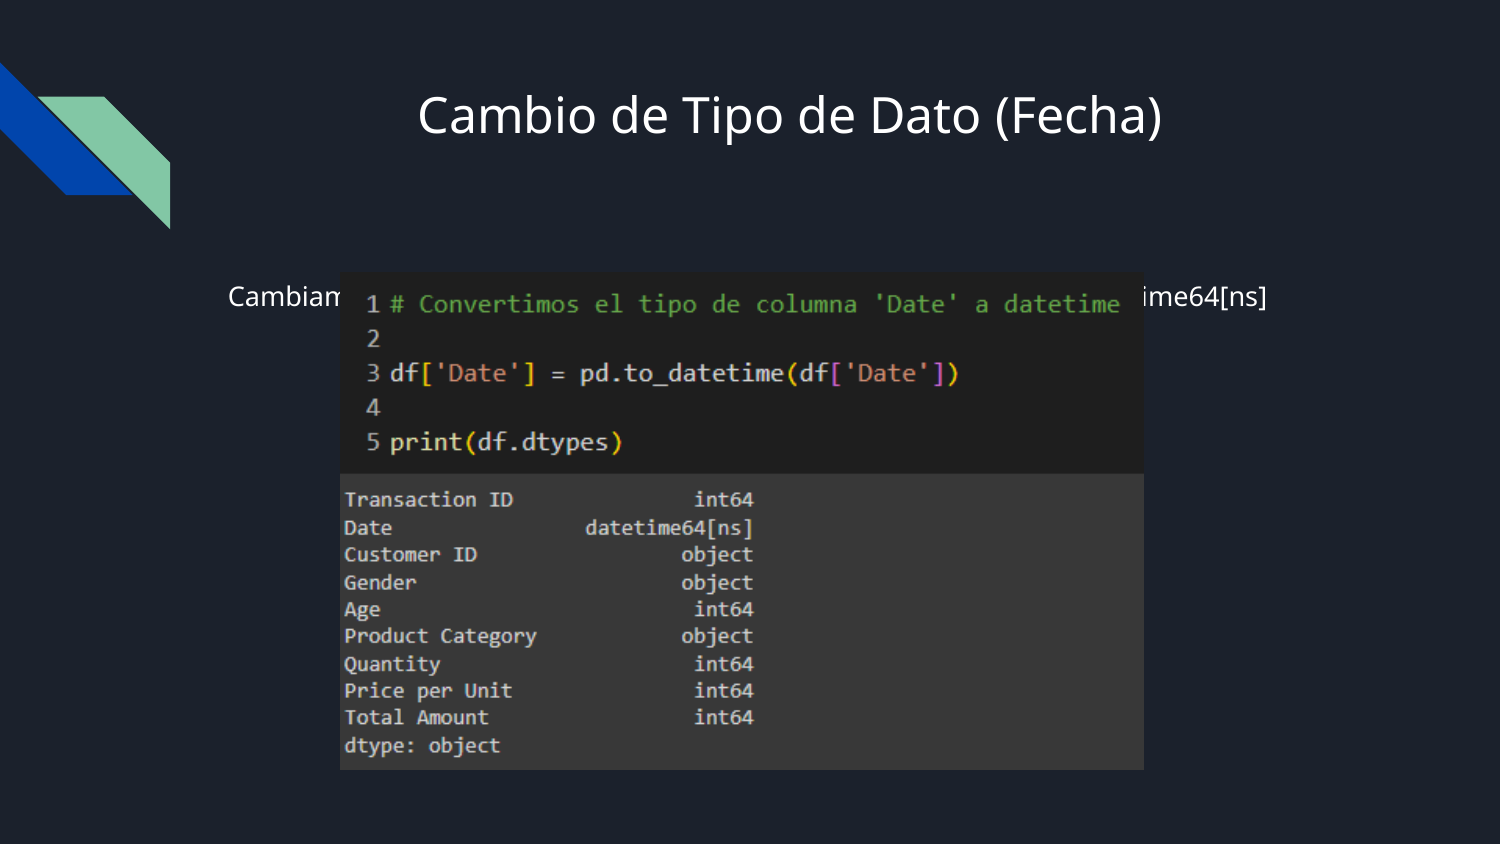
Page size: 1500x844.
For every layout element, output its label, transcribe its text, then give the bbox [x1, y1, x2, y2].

list Cambiamos el tipo de dato de la fecha que estaba en tipo Object a datetime64[ns] [212, 257, 1368, 735]
title Cambio de Tipo de Dato (Fecha) [212, 64, 1368, 215]
picture [339, 272, 1144, 770]
